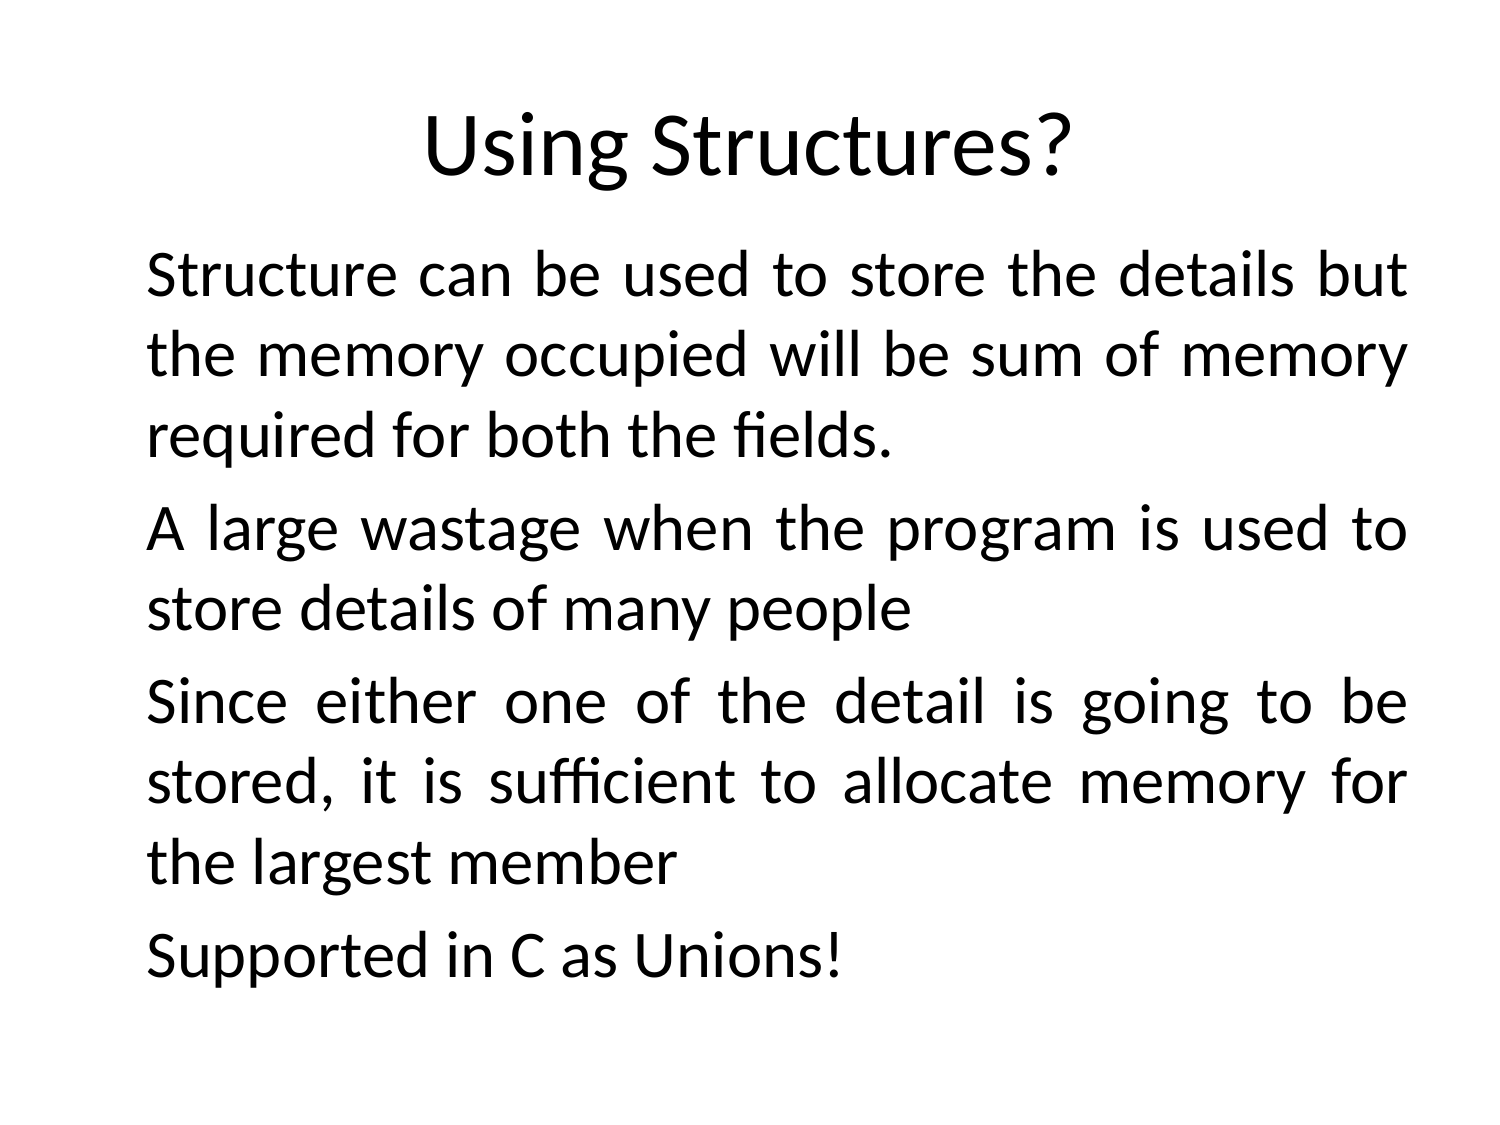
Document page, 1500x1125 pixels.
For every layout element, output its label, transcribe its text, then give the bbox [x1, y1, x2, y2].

list Structure can be used to store the details but the memory occupied will be sum of memory required for both the fields. A large wastage when the program is used to store details of many people Since either one of the detail is going to be stored, it is sufficient to allocate memory for the largest member Supported in C as Unions! [75, 222, 1425, 1067]
title Using Structures? [75, 45, 1425, 222]
